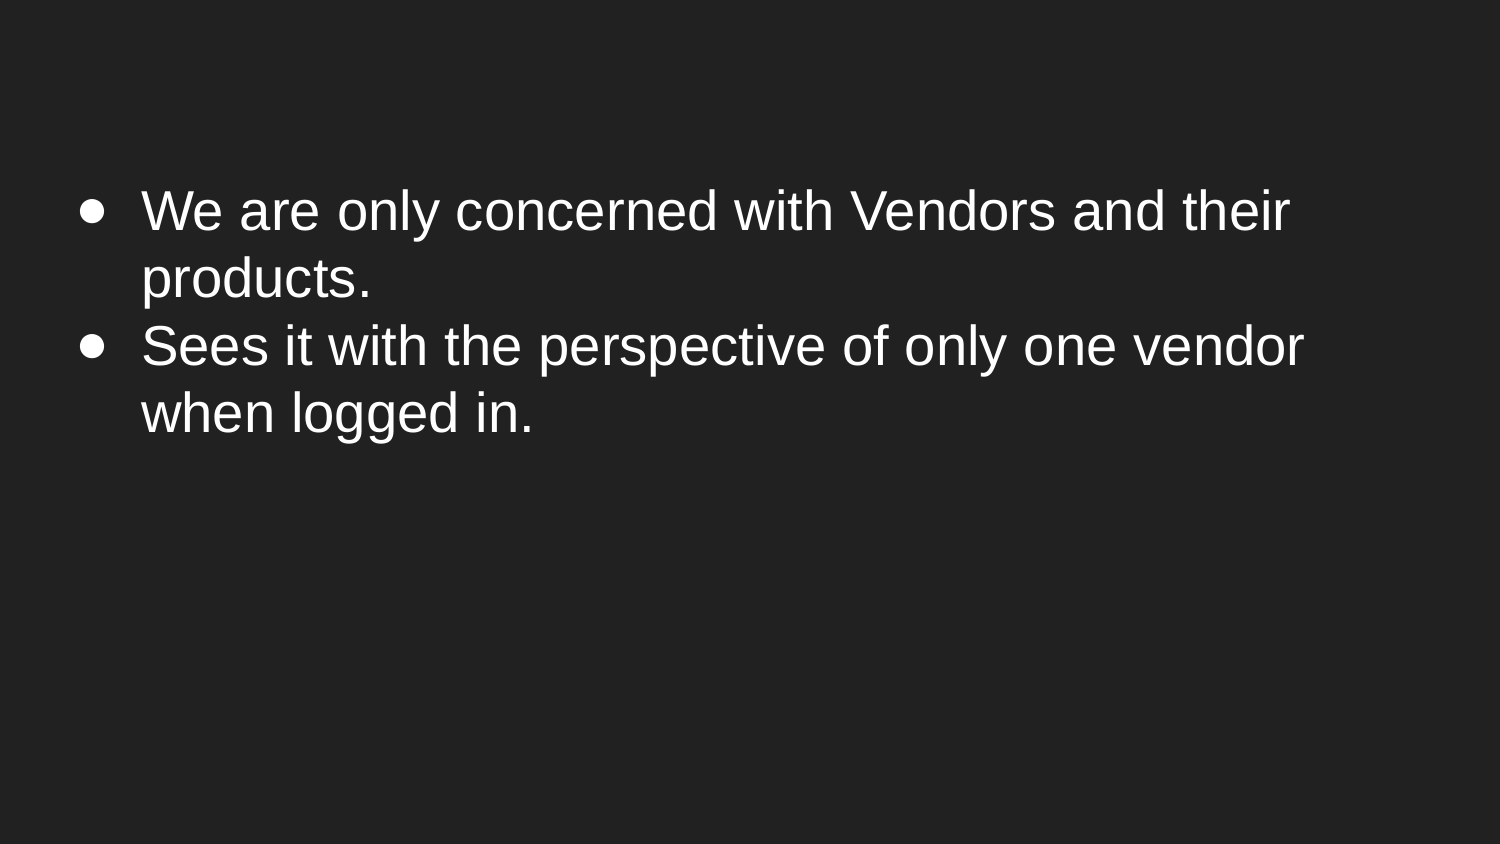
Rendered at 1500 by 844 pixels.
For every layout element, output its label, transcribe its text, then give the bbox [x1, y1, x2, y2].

title We are only concerned with Vendors and their products. Sees it with the perspective of only one vendor when logged in. [51, 122, 1449, 459]
